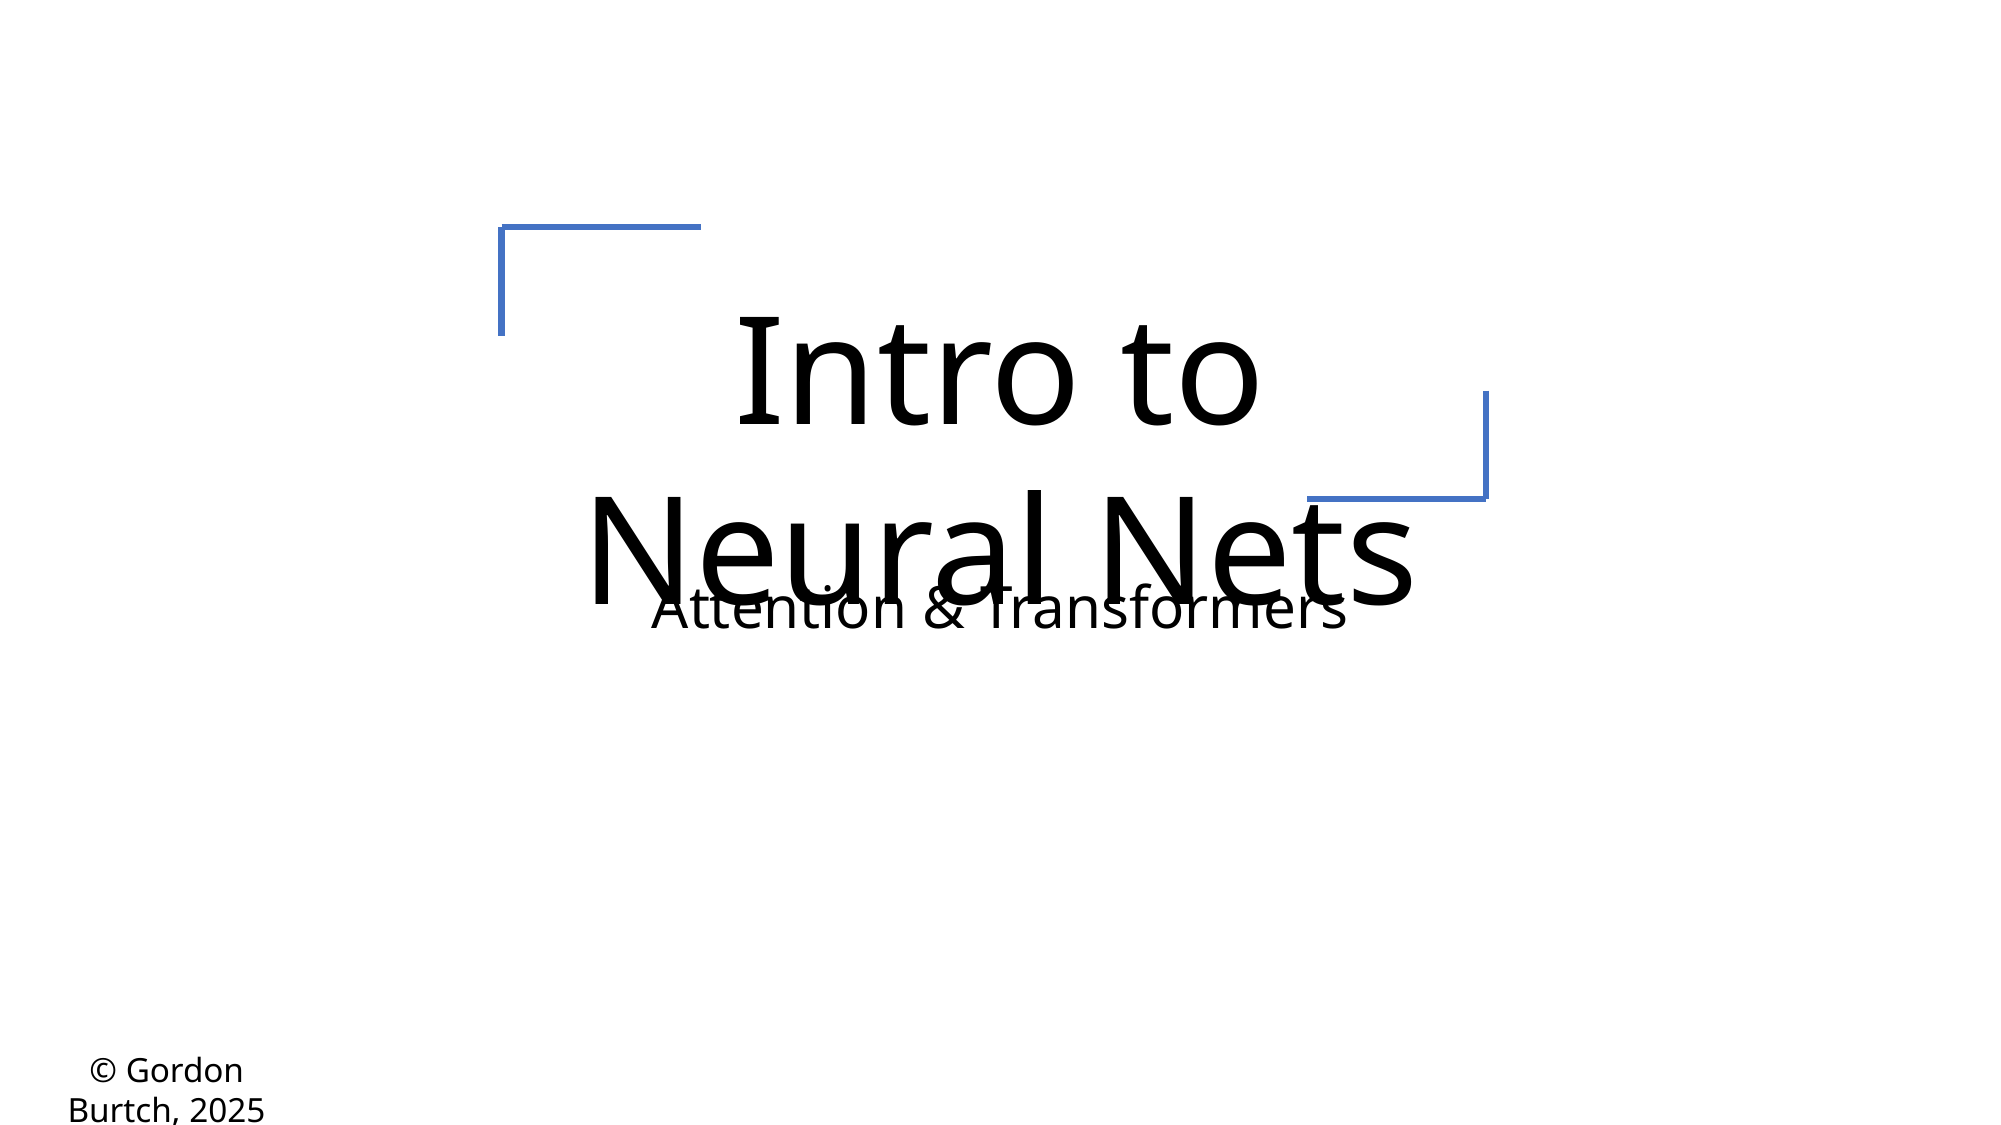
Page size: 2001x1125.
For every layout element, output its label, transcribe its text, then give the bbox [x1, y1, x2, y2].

text_box Attention & Transformers [590, 562, 1410, 648]
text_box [469, 226, 1531, 500]
